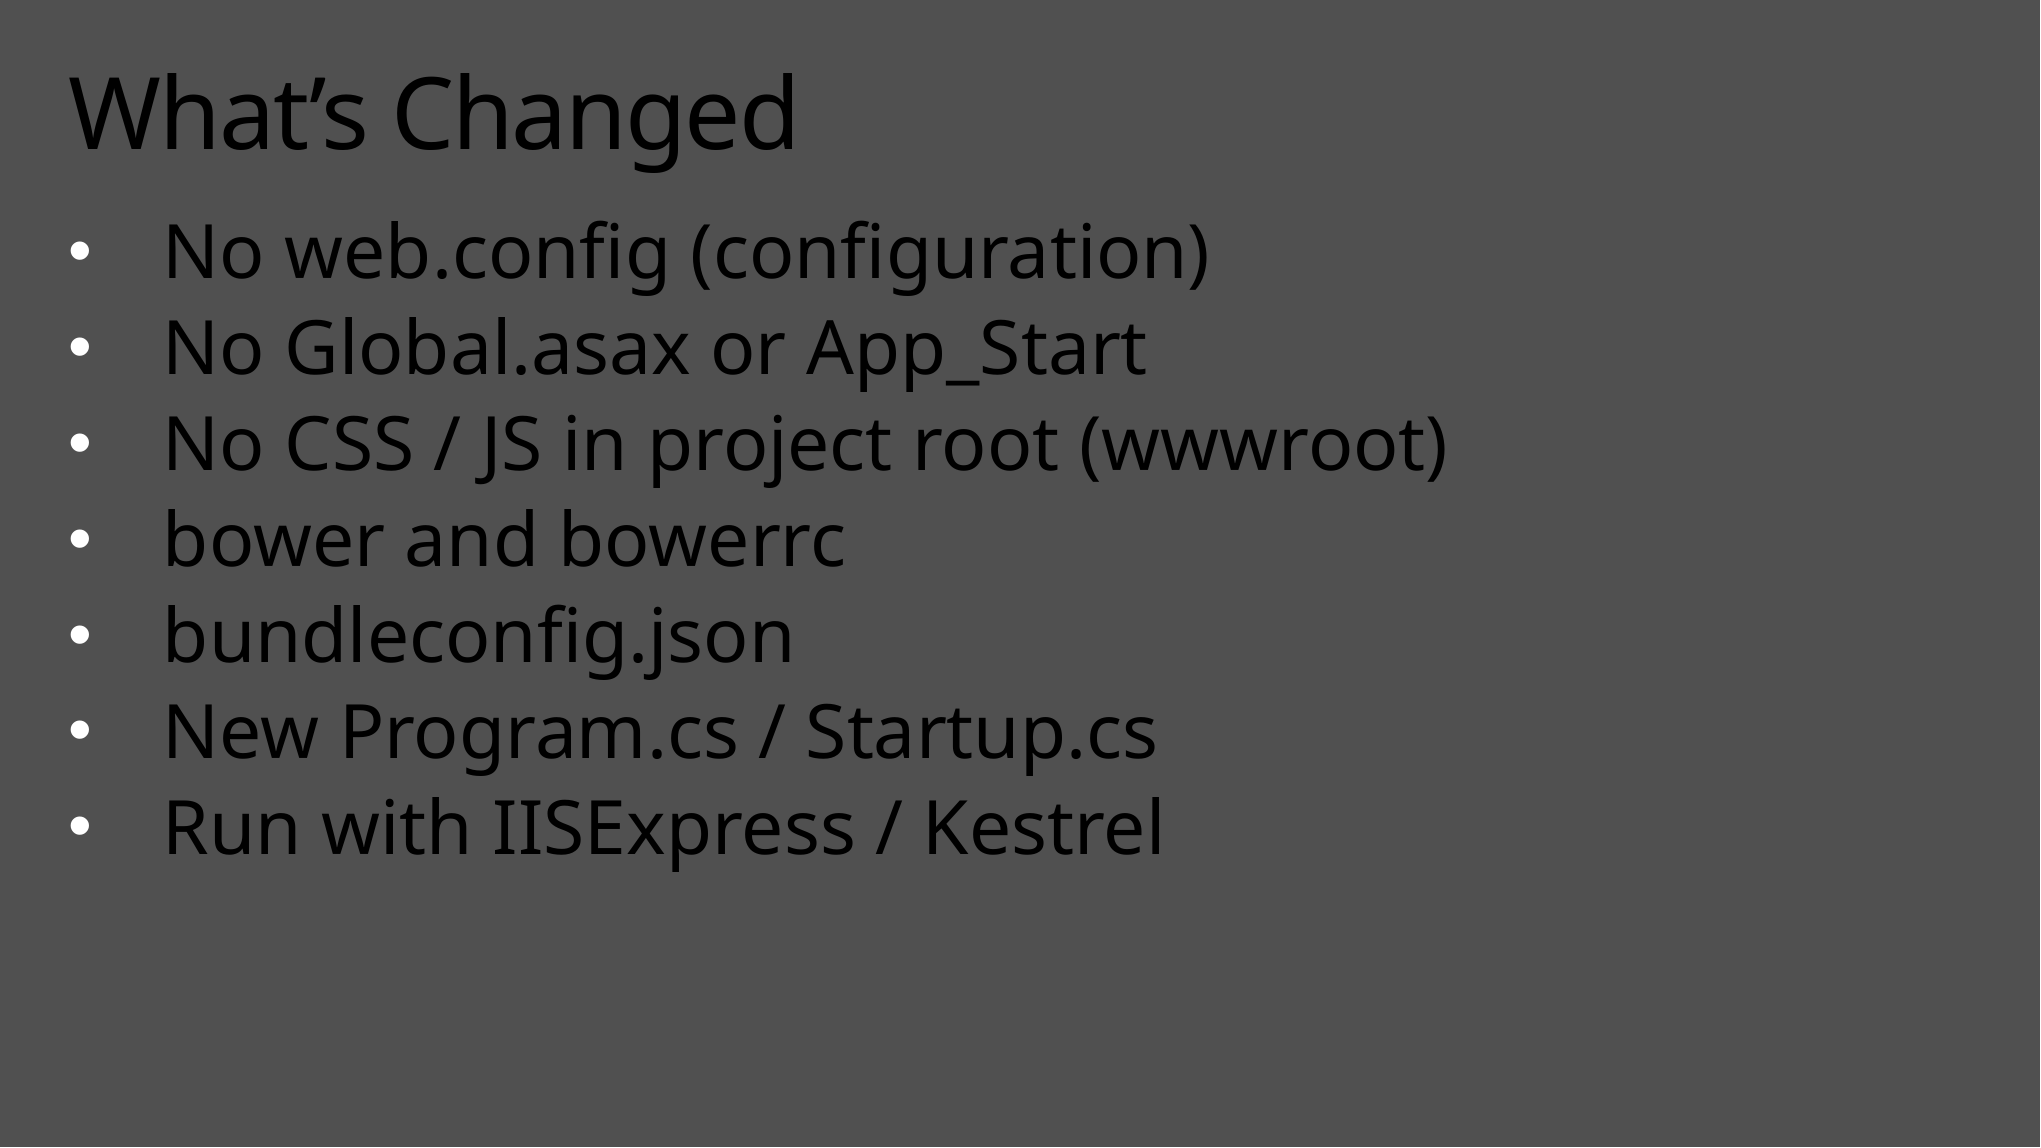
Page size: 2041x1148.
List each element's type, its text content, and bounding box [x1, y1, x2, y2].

list No web.config (configuration) No Global.asax or App_Start No CSS / JS in project root (wwwroot) bower and bowerrc bundleconfig.json New Program.cs / Startup.cs Run with IISExpress / Kestrel [45, 198, 1996, 987]
title What’s Changed [45, 48, 1996, 198]
